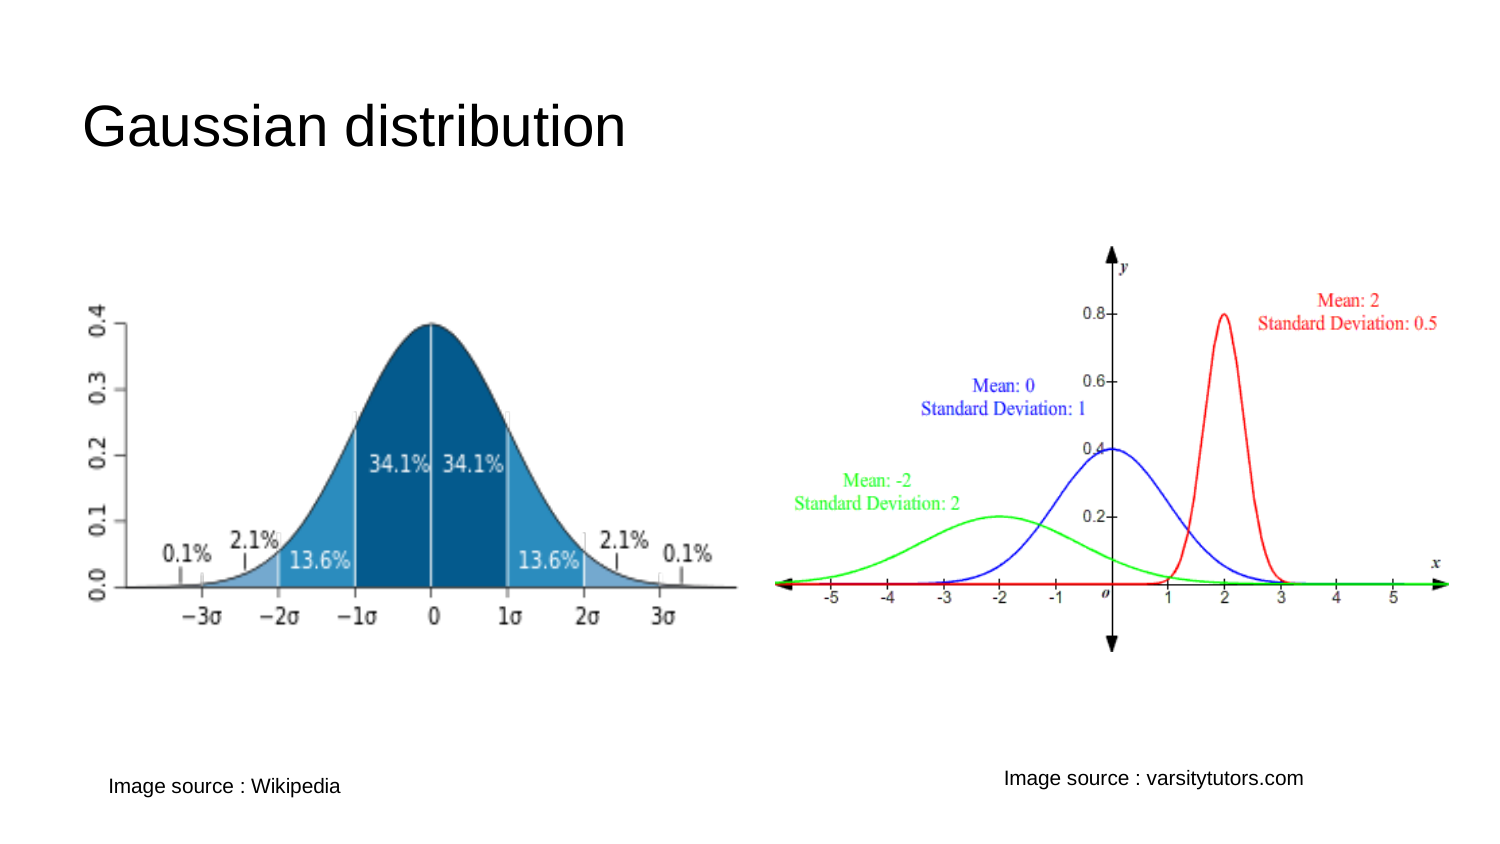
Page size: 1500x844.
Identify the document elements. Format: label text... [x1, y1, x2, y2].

picture [775, 246, 1450, 652]
text_box Image source : Wikipedia [93, 757, 599, 817]
title Gaussian distribution [51, 72, 1449, 167]
text_box Image source : varsitytutors.com [988, 749, 1486, 809]
list [51, 189, 1449, 750]
picture [78, 287, 744, 652]
